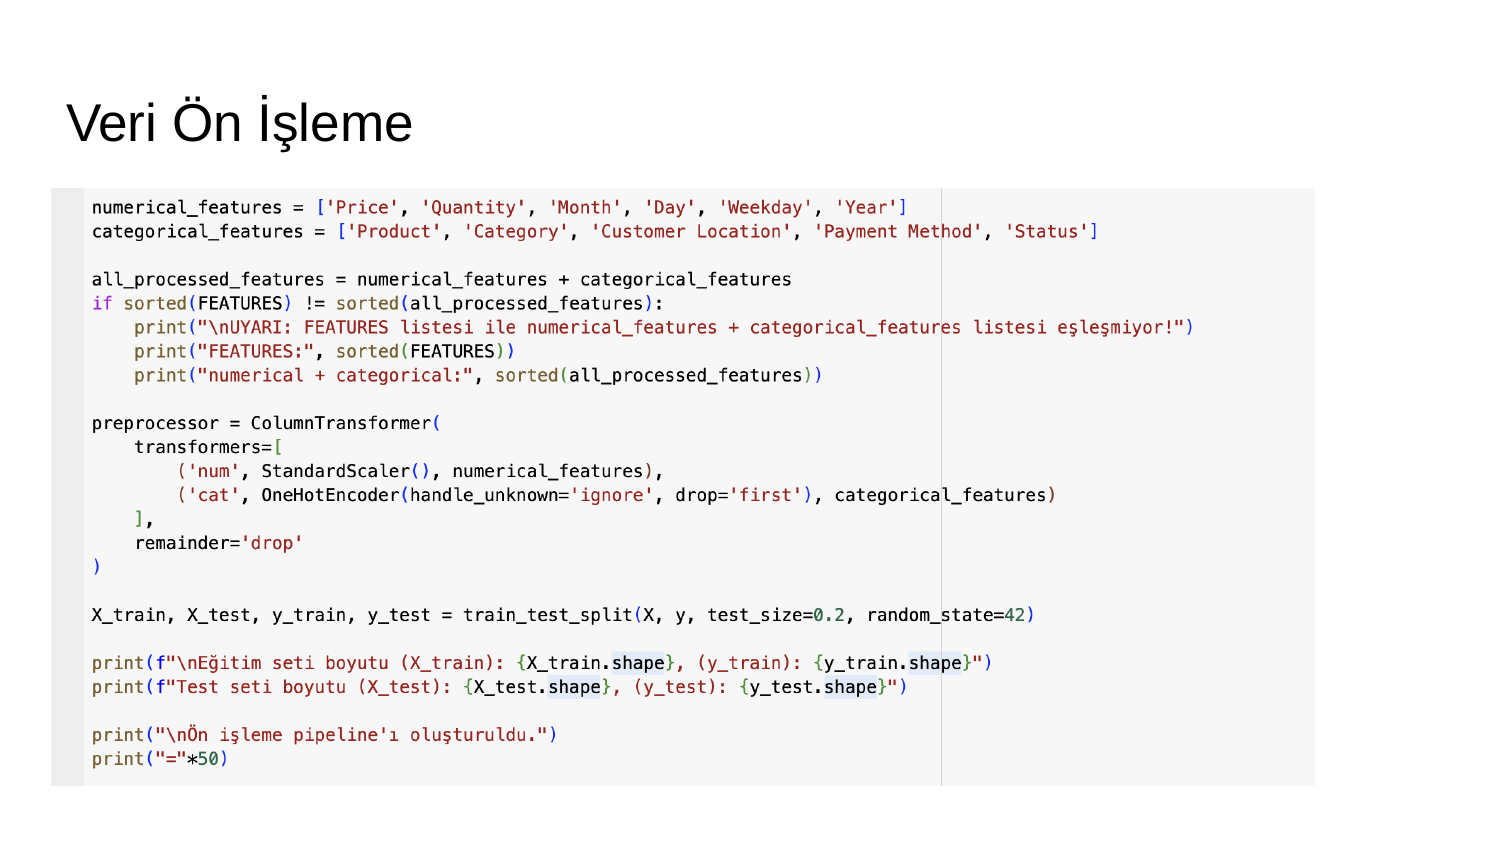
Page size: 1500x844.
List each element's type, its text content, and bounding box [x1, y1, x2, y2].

title Veri Ön İşleme [51, 72, 1449, 167]
picture [50, 188, 1315, 786]
